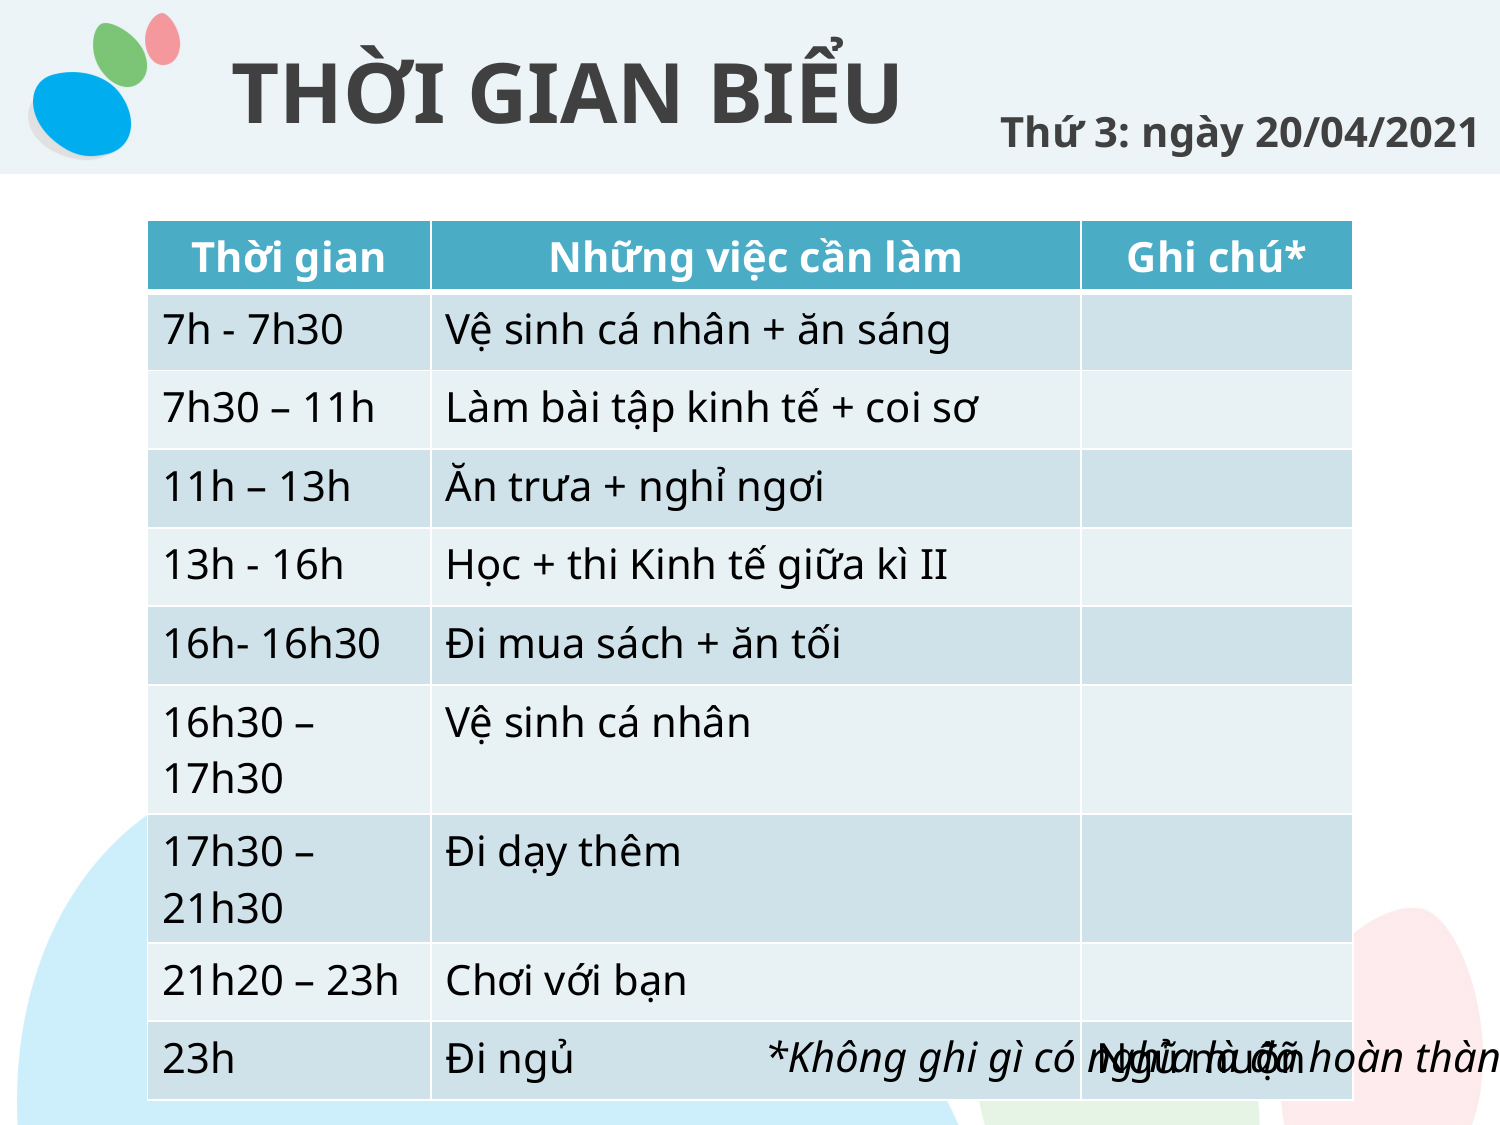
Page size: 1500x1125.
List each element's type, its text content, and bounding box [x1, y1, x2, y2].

table_cell [1082, 450, 1352, 527]
table_cell 23h [148, 1022, 430, 1099]
table_cell [1082, 686, 1352, 813]
table_cell Ngủ muộn [1082, 1088, 1352, 1099]
table_cell [1082, 944, 1352, 1020]
table_header Ghi chú* [1082, 221, 1352, 289]
table_cell [1082, 529, 1352, 605]
table_cell 21h20 – 23h [148, 944, 430, 1020]
text_box Thứ 3: ngày 20/04/2021 [986, 92, 1500, 169]
table_cell Ăn trưa + nghỉ ngơi [432, 450, 1080, 527]
title THỜI GIAN BIỂU [194, 2, 1500, 179]
table_cell 16h30 – 17h30 [148, 686, 430, 813]
table_cell 17h30 – 21h30 [148, 815, 430, 942]
table_cell Vệ sinh cá nhân + ăn sáng [432, 295, 1080, 370]
text_box *Không ghi gì có nghĩa là đã hoàn thành [749, 1023, 1500, 1088]
table_cell [1082, 607, 1352, 684]
table_cell Đi mua sách + ăn tối [432, 607, 1080, 684]
table_cell 7h30 – 11h [148, 371, 430, 448]
table_cell Chơi với bạn [432, 944, 1080, 1020]
picture [0, 0, 1500, 1125]
table_cell 11h – 13h [148, 450, 430, 527]
table_cell Đi dạy thêm [432, 815, 1080, 942]
table_cell Đi ngủ [432, 1022, 1080, 1099]
table_cell [1082, 295, 1352, 370]
table_header Những việc cần làm [432, 221, 1080, 289]
table_cell Vệ sinh cá nhân [432, 686, 1080, 813]
table_header Thời gian [148, 221, 430, 289]
table_cell Làm bài tập kinh tế + coi sơ [432, 371, 1080, 448]
table_cell [1082, 815, 1352, 942]
table_cell 7h - 7h30 [148, 295, 430, 370]
table_cell 13h - 16h [148, 529, 430, 605]
table_cell [1082, 371, 1352, 448]
table_cell 16h- 16h30 [148, 607, 430, 684]
table_cell Học + thi Kinh tế giữa kì II [432, 529, 1080, 605]
